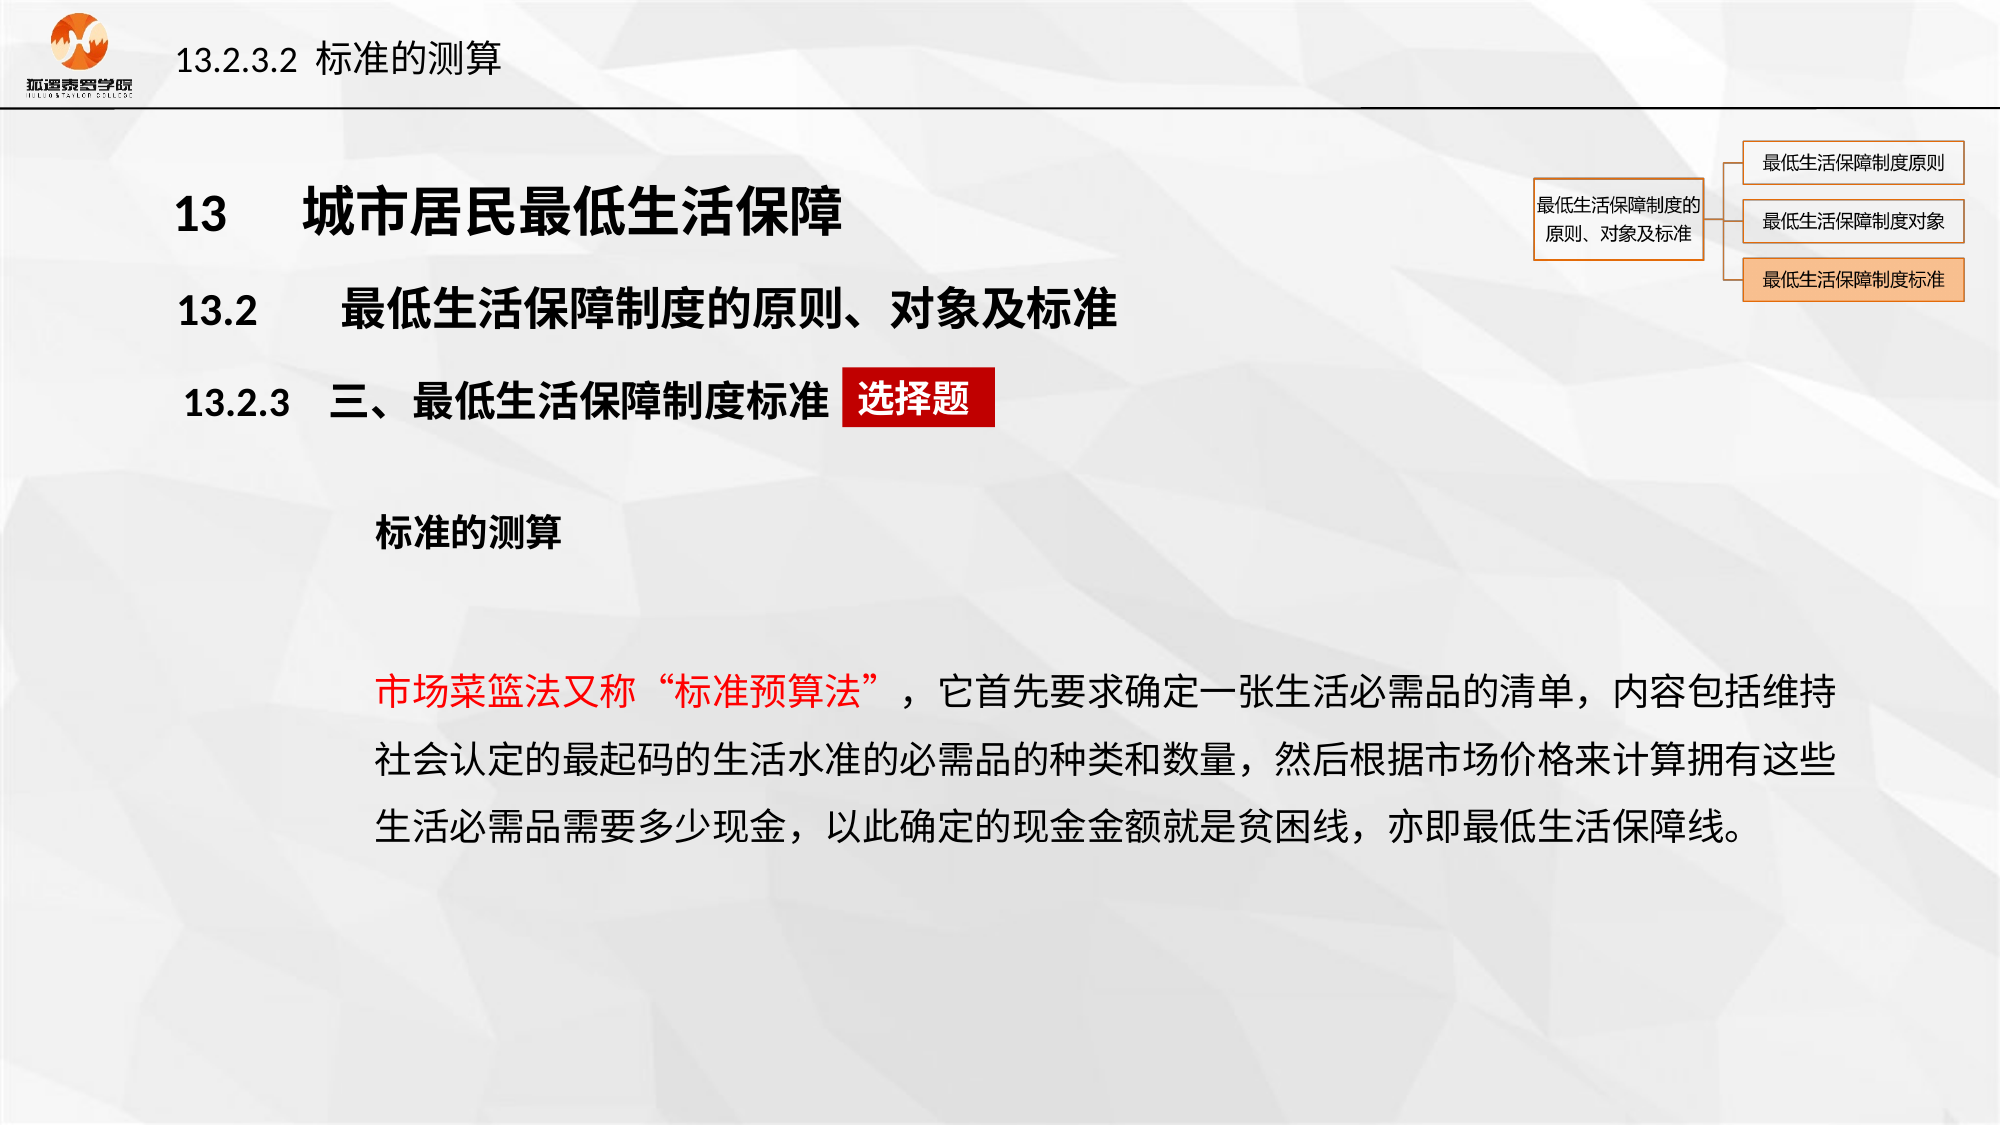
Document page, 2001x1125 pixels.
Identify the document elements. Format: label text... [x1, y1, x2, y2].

text_box 13.2.3.2 标准的测算 [159, 27, 518, 87]
text_box 13.2 最低生活保障制度的原则、对象及标准 [123, 272, 1171, 342]
text_box 市场菜篮法又称“标准预算法”，它首先要求确定一张生活必需品的清单，内容包括维持社会认定的最起码的生活水准的必需品的种类和数量，然后根据市场价格来计算拥有这些生活必需品需要多少现金，以此确定的现金金额就是贫困线，亦即最低生活保障线。 [359, 638, 1857, 856]
text_box 13 城市居民最低生活保障 [76, 169, 940, 250]
picture [4, 0, 154, 111]
picture [1437, 57, 2000, 382]
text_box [123, 367, 996, 434]
text_box 标准的测算 [361, 501, 579, 562]
